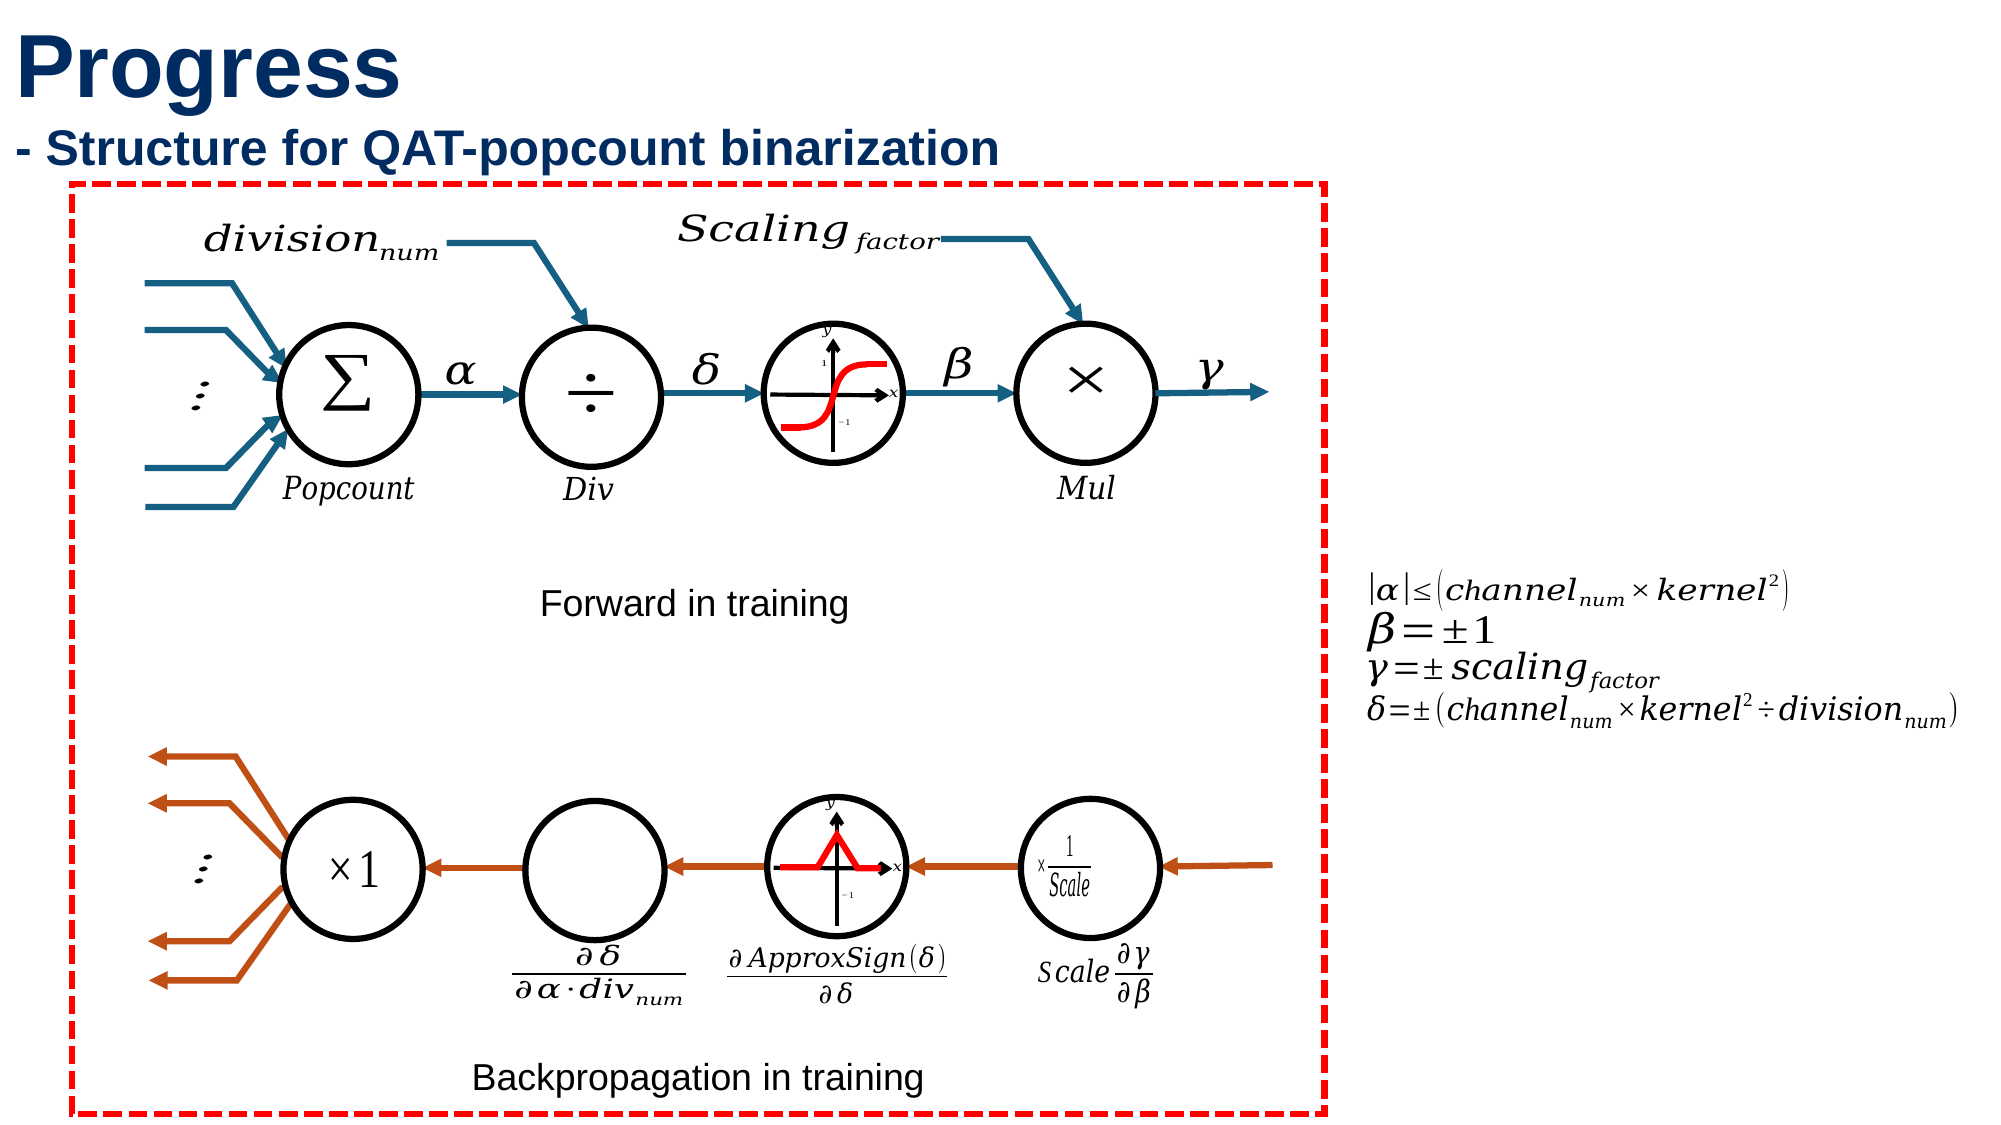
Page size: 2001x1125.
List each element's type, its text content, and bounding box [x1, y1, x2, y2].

text_box Progress - Structure for QAT-popcount binarization [0, 0, 2000, 184]
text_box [282, 799, 424, 940]
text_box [1364, 567, 1960, 734]
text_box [67, 183, 1326, 1115]
